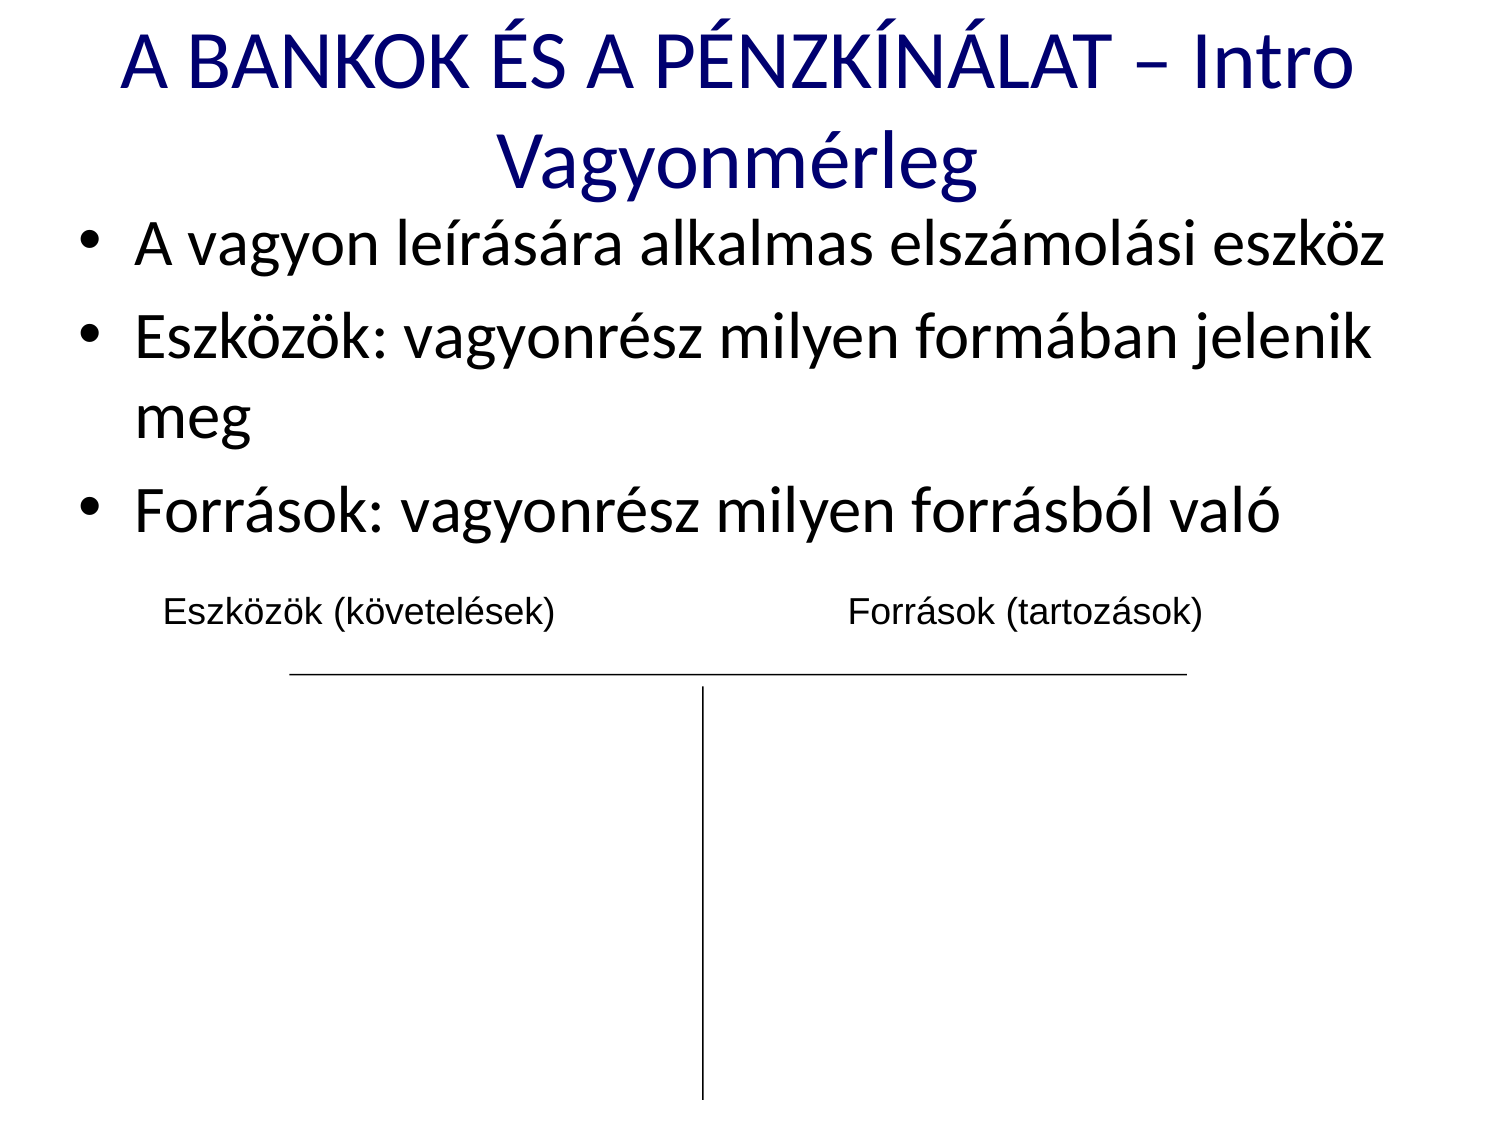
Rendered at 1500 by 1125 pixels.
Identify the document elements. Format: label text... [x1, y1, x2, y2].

title A BANKOK ÉS A PÉNZKÍNÁLAT – Intro Vagyonmérleg [63, 0, 1414, 185]
text_box Eszközök (követelések) [147, 579, 692, 640]
text_box Források (tartozások) [832, 579, 1317, 640]
list A vagyon leírására alkalmas elszámolási eszköz Eszközök: vagyonrész milyen formában jelenik meg Források: vagyonrész milyen forrásból való [63, 191, 1414, 934]
